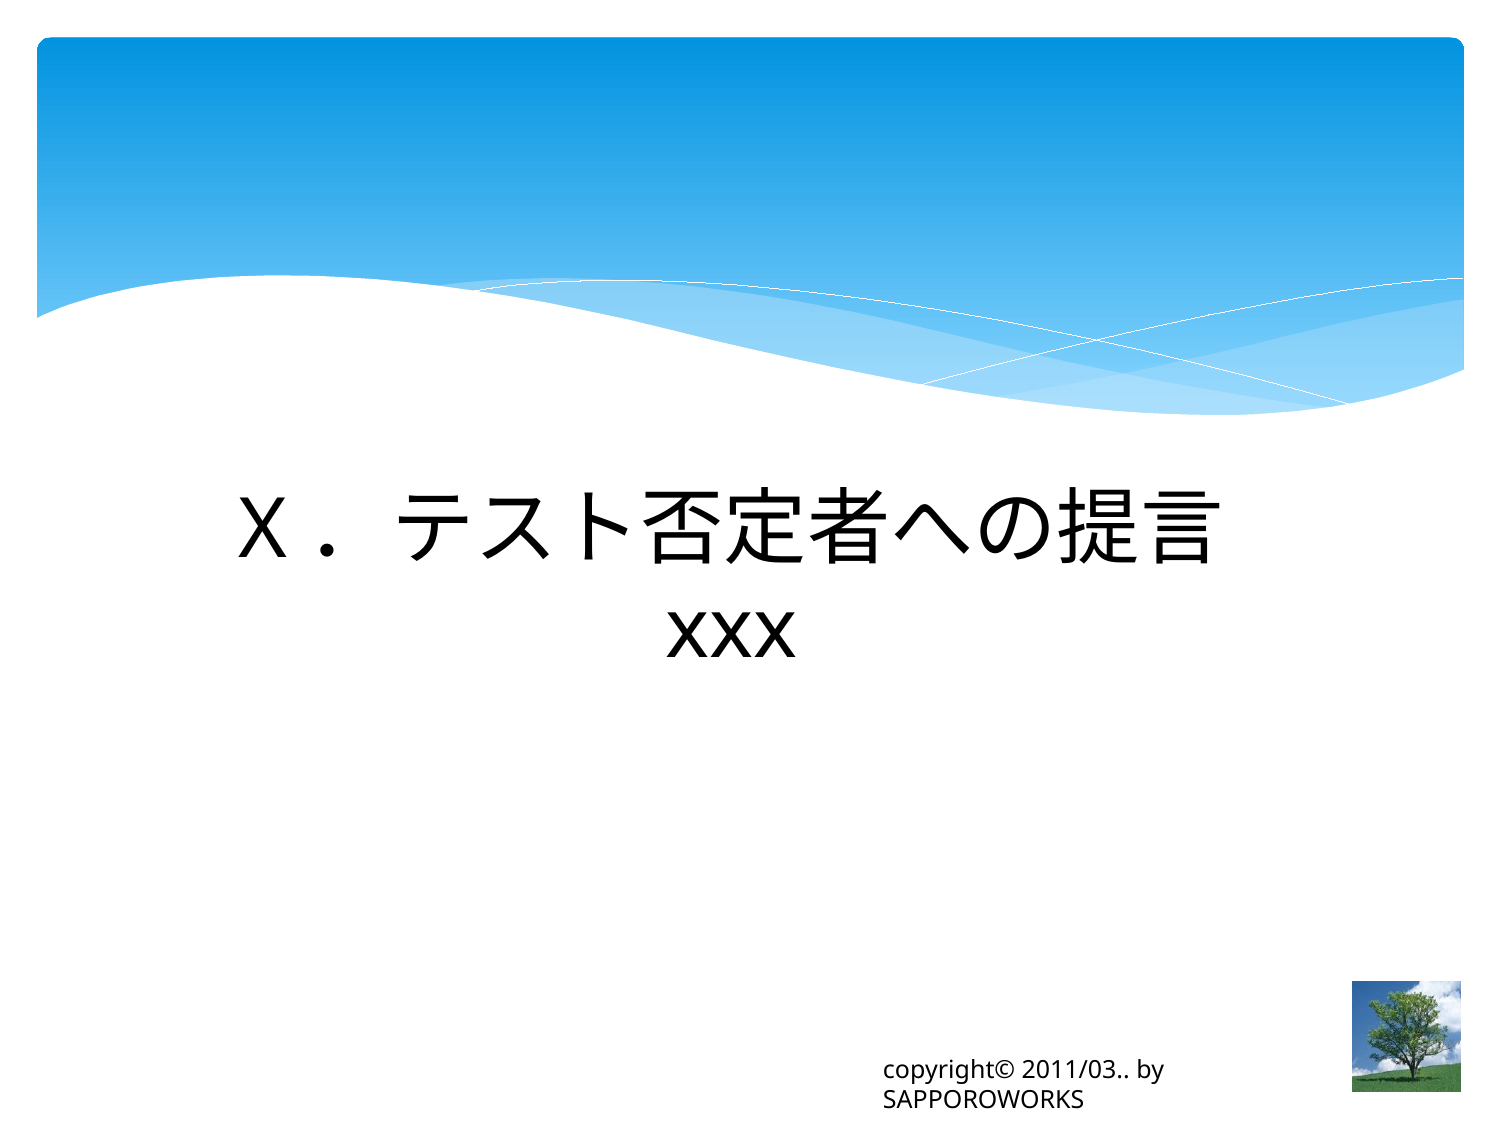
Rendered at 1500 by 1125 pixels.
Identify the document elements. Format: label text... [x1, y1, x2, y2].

title X．テスト否定者への提言 xxx [56, 314, 1407, 835]
text_box copyright© 2011/03.. by SAPPOROWORKS [868, 1046, 1353, 1121]
picture [1352, 981, 1461, 1092]
